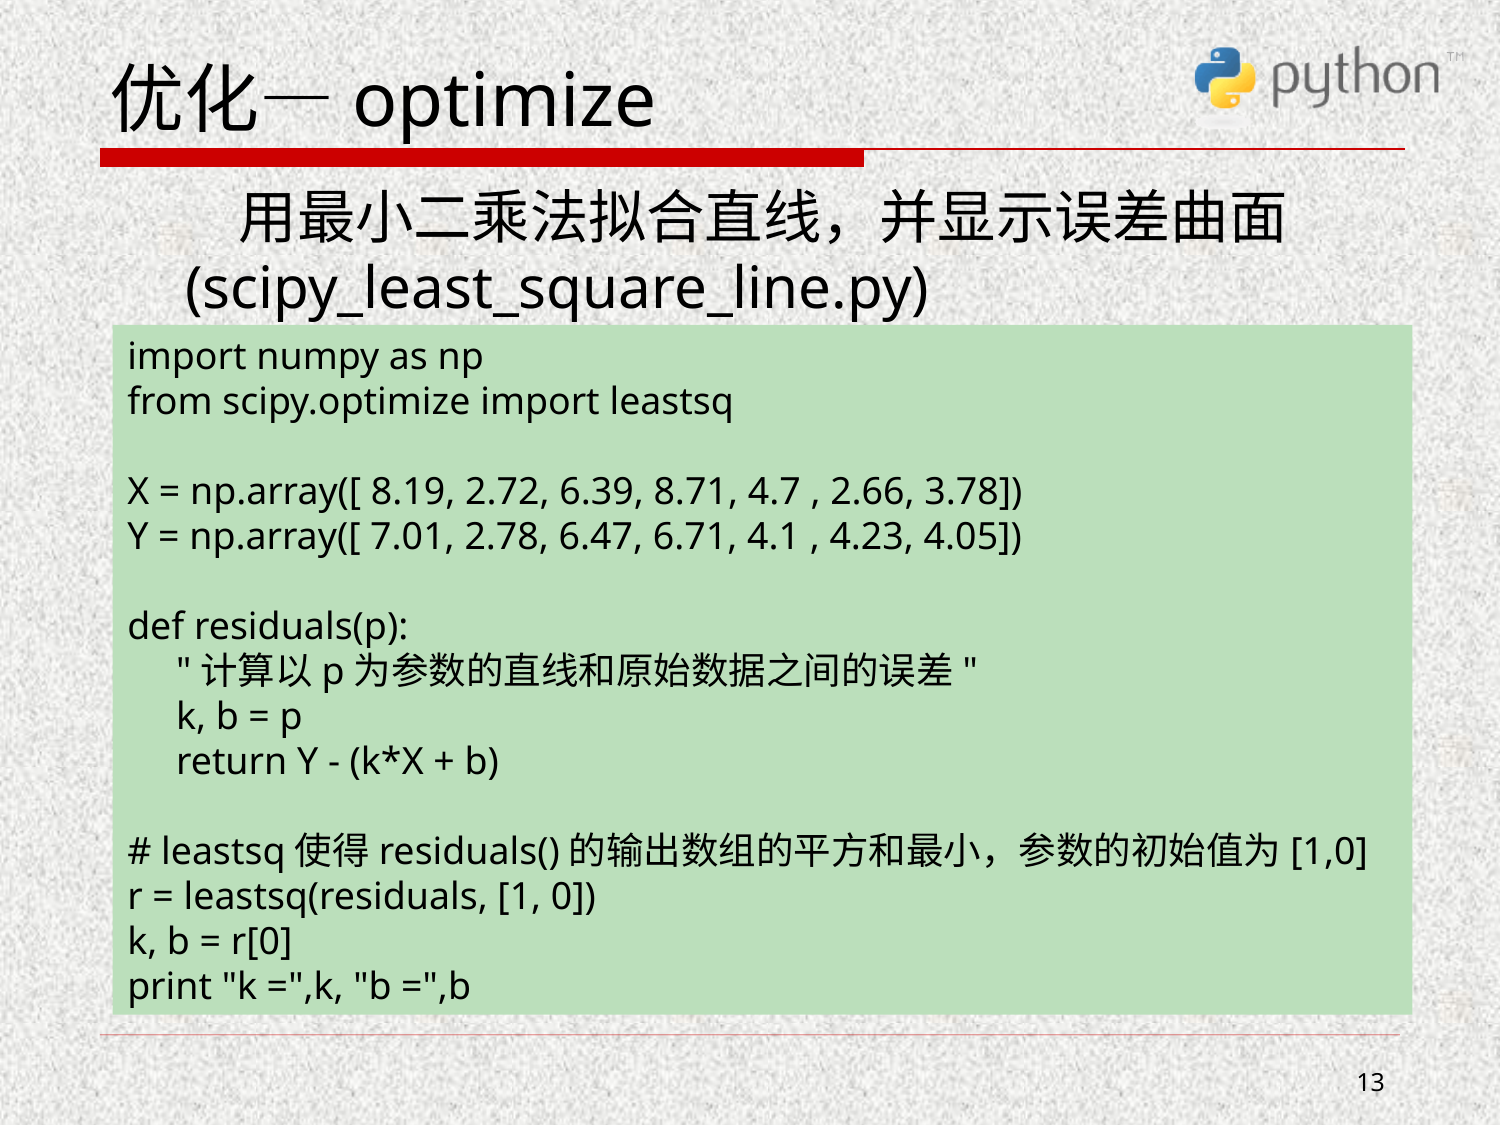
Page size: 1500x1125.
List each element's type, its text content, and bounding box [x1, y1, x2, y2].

text_box import numpy as np from scipy.optimize import leastsq X = np.array([ 8.19, 2.72, 6.39, 8.71, 4.7 , 2.66, 3.78]) Y = np.array([ 7.01, 2.78, 6.47, 6.71, 4.1 , 4.23, 4.05]) def residuals(p): "计算以p为参数的直线和原始数据之间的误差" k, b = p return Y - (k*X + b) # leastsq使得residuals()的输出数组的平方和最小，参数的初始值为[1,0] r = leastsq(residuals, [1, 0]) k, b = r[0] print "k =",k, "b =",b [112, 324, 1413, 1015]
list 用最小二乘法拟合直线，并显示误差曲面(scipy_least_square_line.py) [92, 172, 1406, 988]
picture [0, 0, 1500, 1125]
title 优化—optimize [94, 50, 1407, 149]
slide_number 13 [1074, 1058, 1401, 1103]
